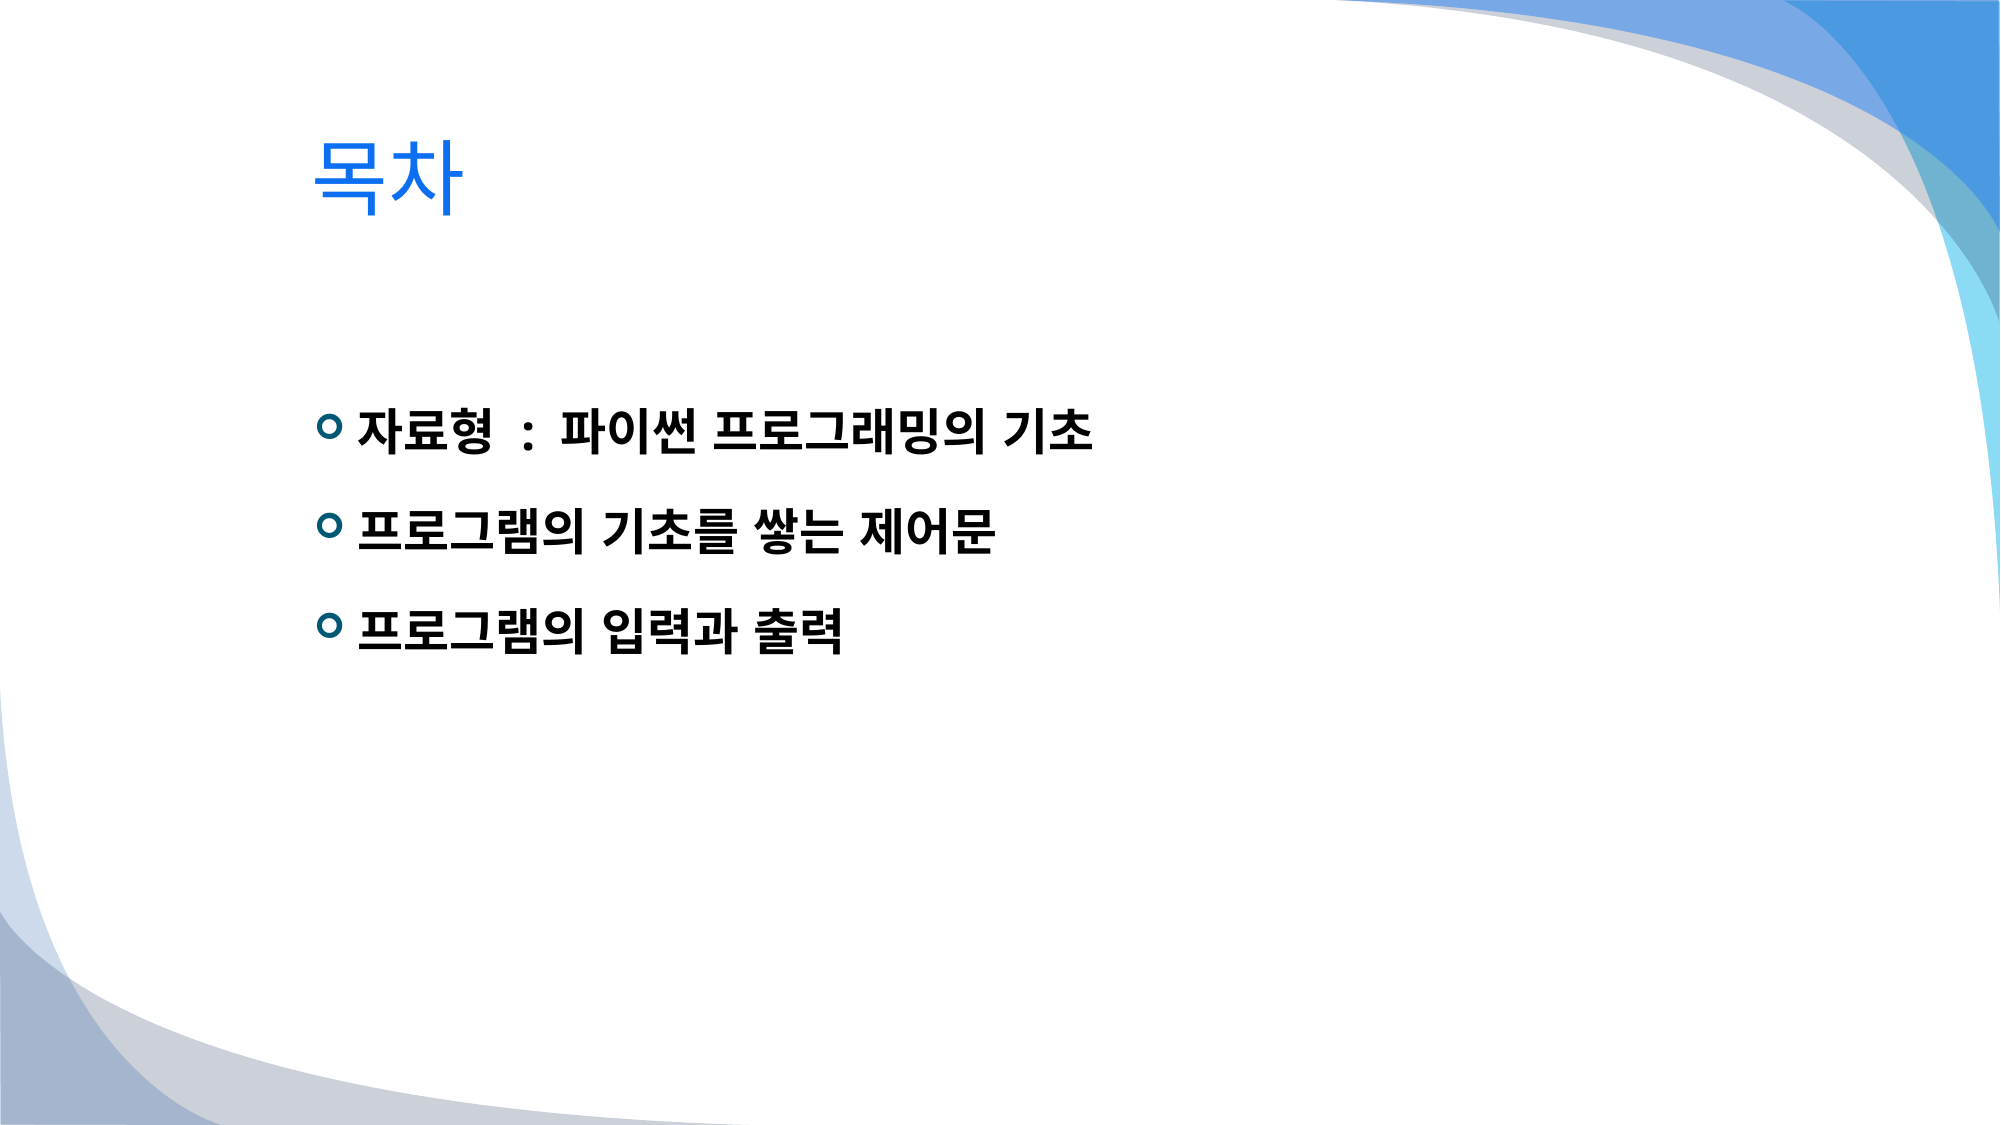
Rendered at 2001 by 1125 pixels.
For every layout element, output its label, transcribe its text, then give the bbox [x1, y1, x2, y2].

title 목차 [296, 82, 1782, 270]
list 자료형 : 파이썬 프로그래밍의 기초 프로그램의 기초를 쌓는 제어문 프로그램의 입력과 출력 [299, 363, 1305, 893]
